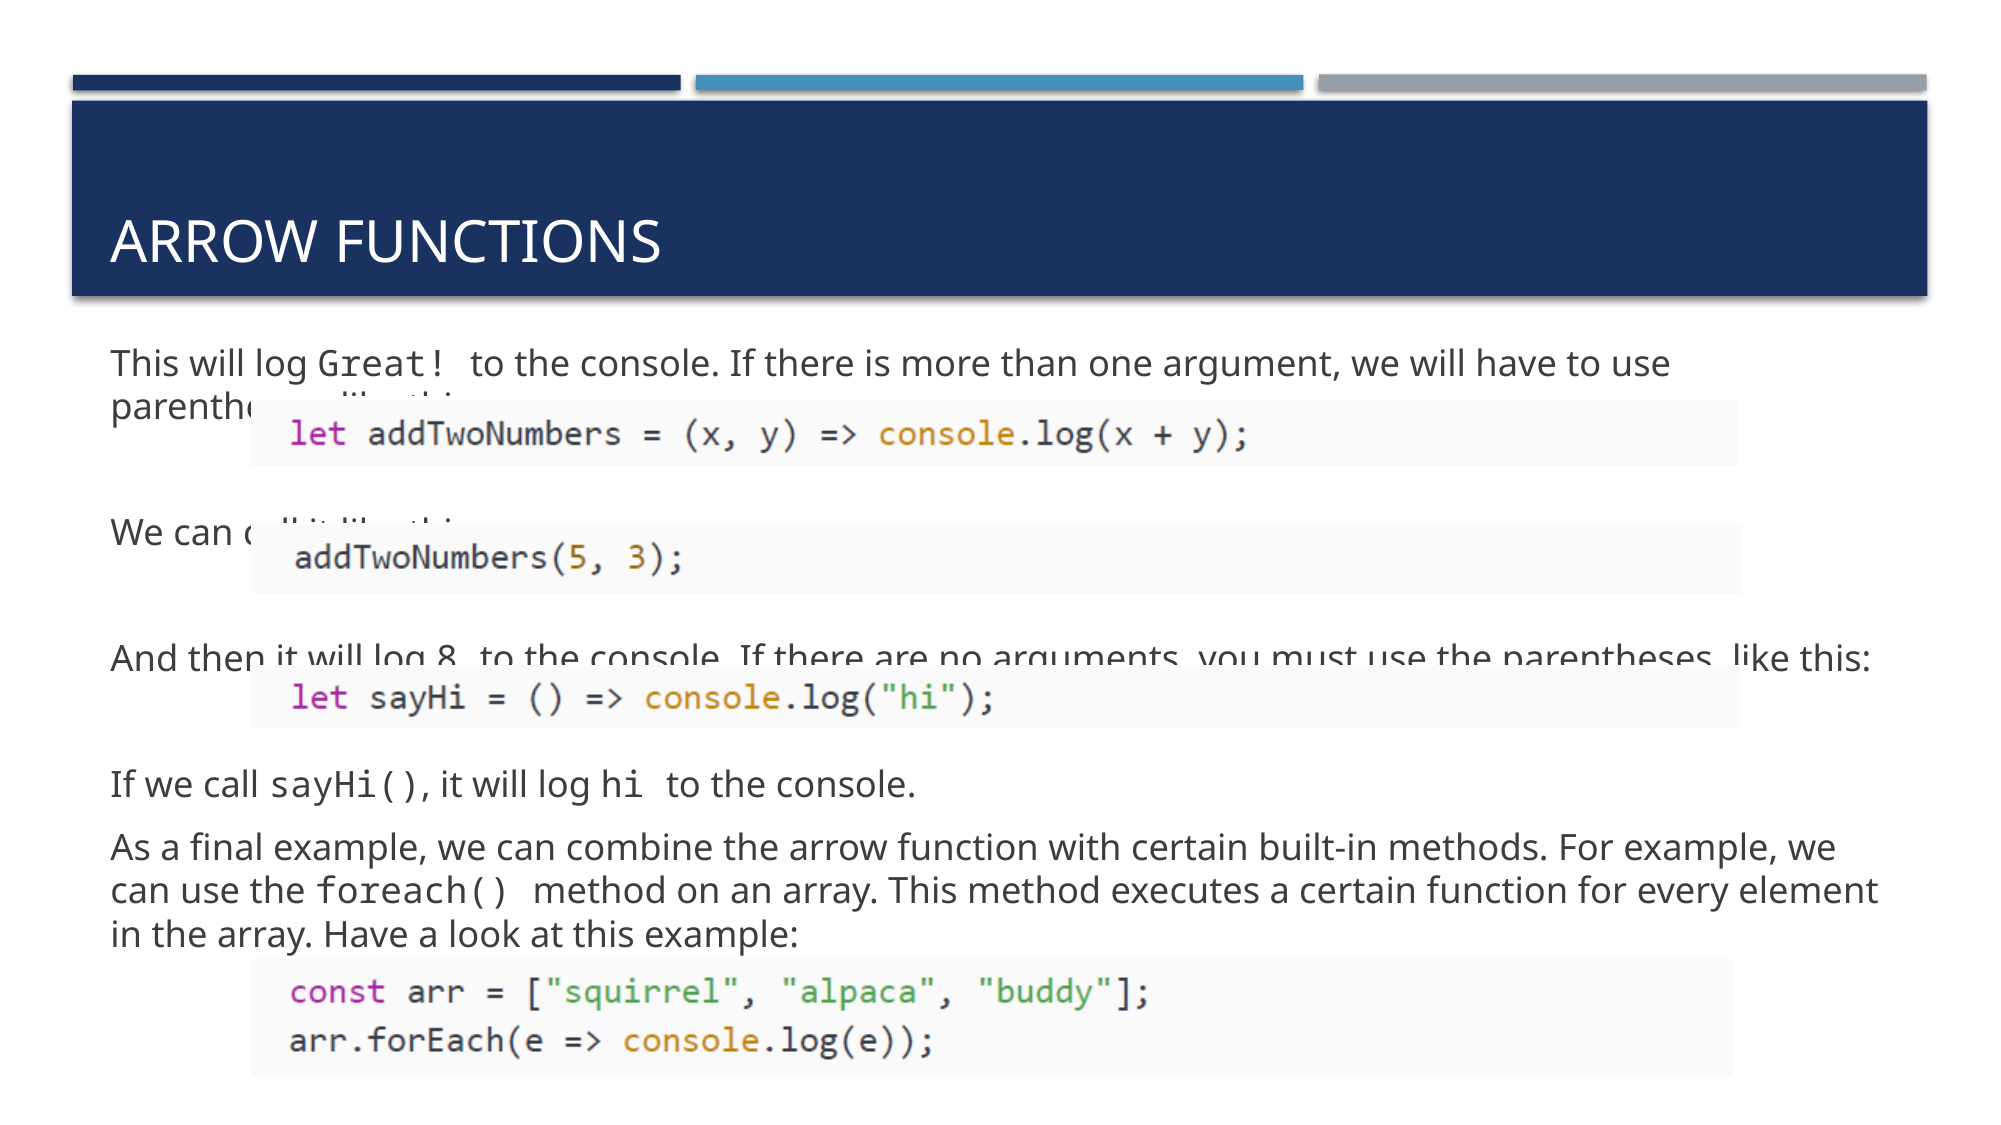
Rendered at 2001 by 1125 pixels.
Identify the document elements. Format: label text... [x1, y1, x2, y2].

picture [251, 522, 1749, 599]
picture [251, 395, 1749, 466]
list This will log Great! to the console. If there is more than one argument, we will have to use parentheses, like this: We can call it like this: And then it will log 8 to the console. If there are no arguments, you must use the parentheses, like this: If we call sayHi(), it will log hi to the console. As a final example, we can combine the arrow function with certain built-in methods. For example, we can use the foreach() method on an array. This method executes a certain function for every element in the array. Have a look at this example: [95, 332, 1905, 1010]
picture [251, 959, 1734, 1078]
title Arrow functions [95, 115, 1905, 282]
picture [250, 664, 1752, 729]
